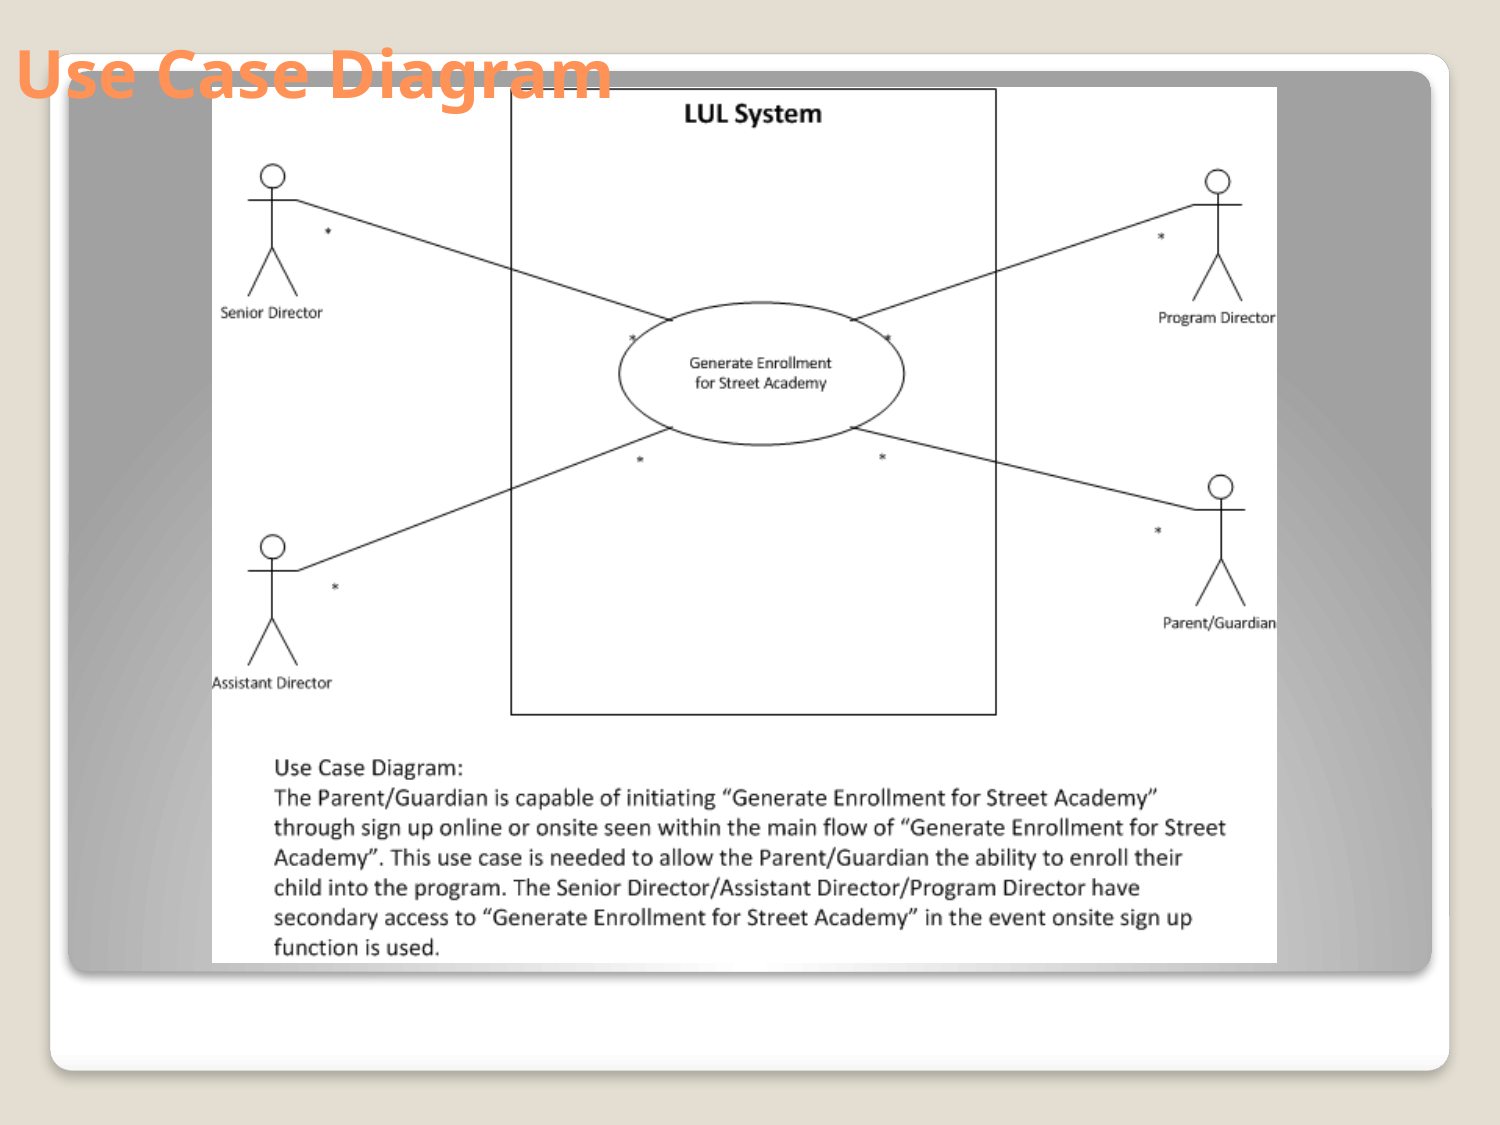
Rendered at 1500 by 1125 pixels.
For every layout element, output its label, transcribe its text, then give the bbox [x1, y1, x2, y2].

picture [212, 87, 1277, 963]
text_box Use Case Diagram [0, 24, 738, 120]
